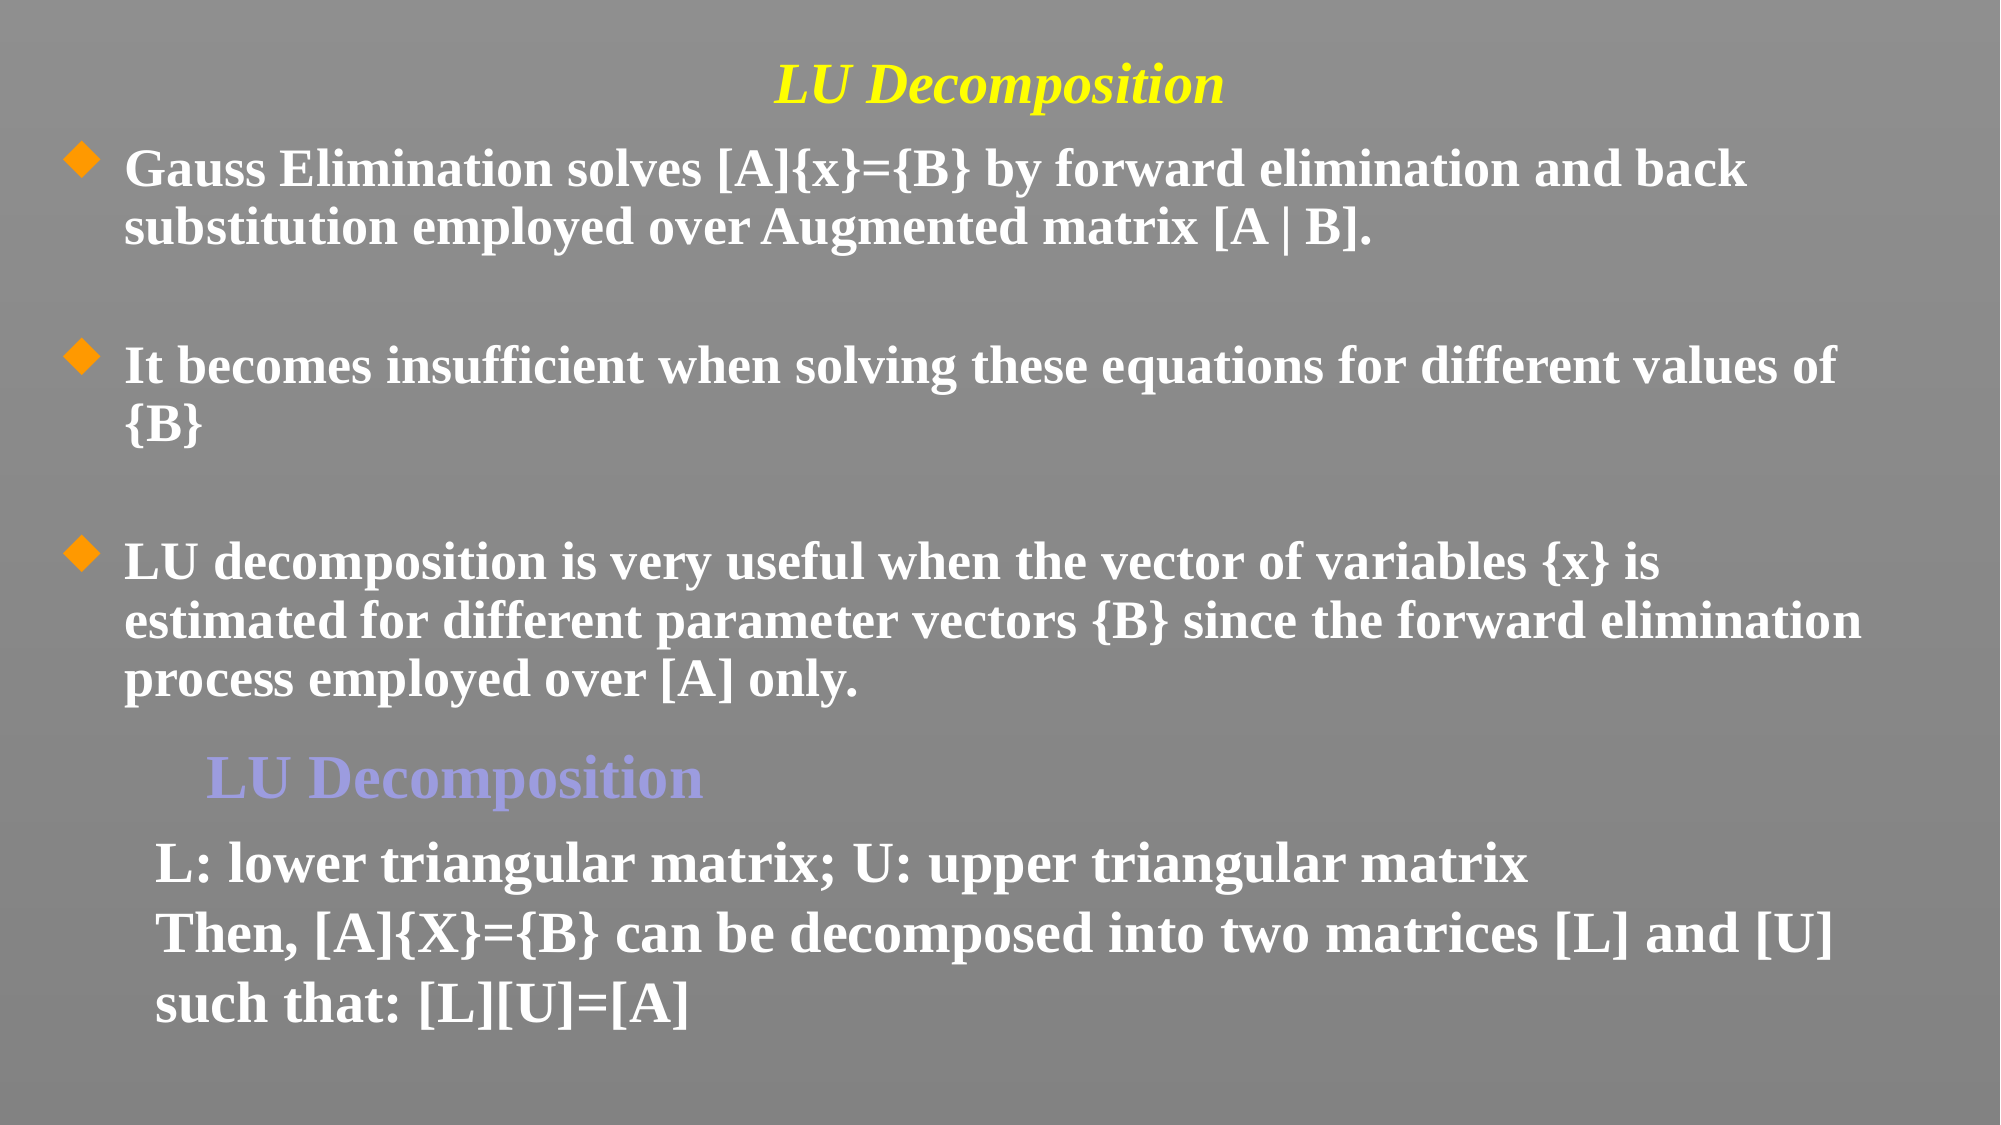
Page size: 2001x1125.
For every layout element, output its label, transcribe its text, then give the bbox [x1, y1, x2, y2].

text_box L: lower triangular matrix; U: upper triangular matrix Then, [A]{X}={B} can be decomposed into two matrices [L] and [U] such that: [L][U]=[A] [65, 816, 1975, 1042]
list Gauss Elimination solves [A]{x}={B} by forward elimination and back substitution employed over Augmented matrix [A | B]. It becomes insufficient when solving these equations for different values of {B} LU decomposition is very useful when the vector of variables {x} is estimated for different parameter vectors {B} since the forward elimination process employed over [A] only. [44, 131, 1896, 1078]
title LU Decomposition [324, 0, 1675, 131]
text_box LU Decomposition [187, 705, 723, 816]
